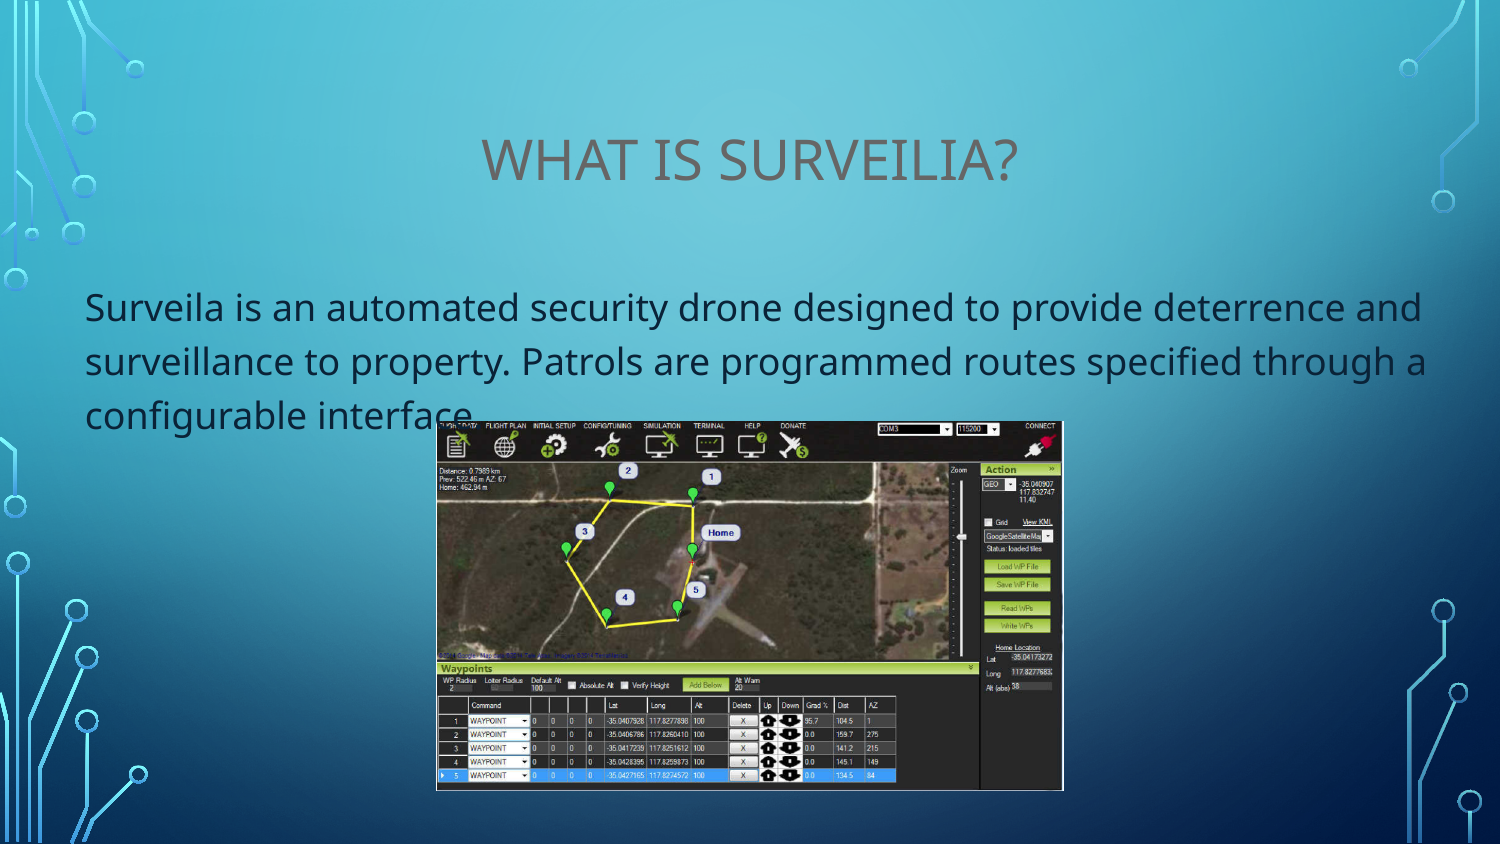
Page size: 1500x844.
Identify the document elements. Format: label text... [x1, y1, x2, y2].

list Surveila is an automated security drone designed to provide deterrence and surveillance to property. Patrols are programmed routes specified through a configurable interface. [51, 215, 1449, 757]
picture [435, 421, 1065, 792]
title What is Surveilia? [134, 116, 1366, 215]
